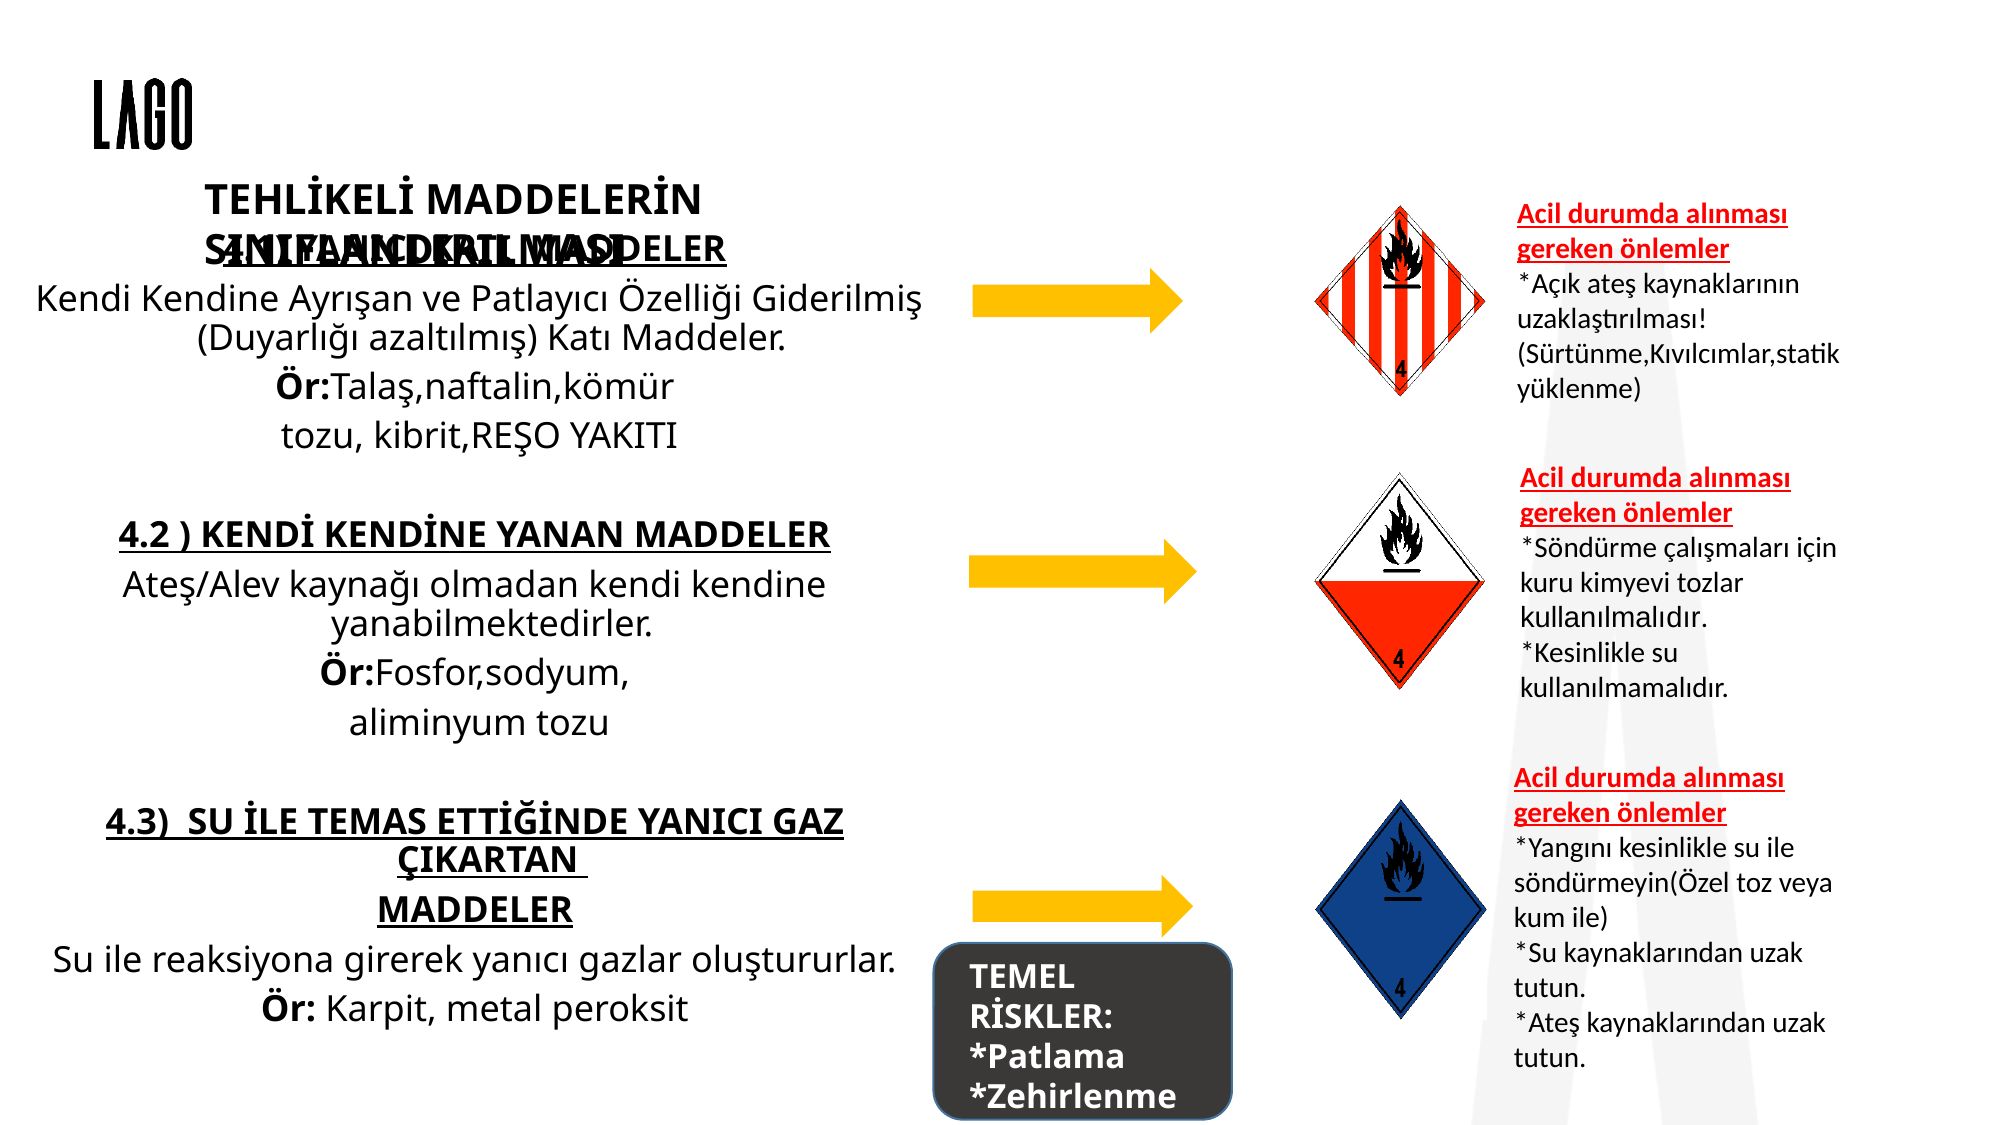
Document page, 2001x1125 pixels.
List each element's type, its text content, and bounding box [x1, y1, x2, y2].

text_box [932, 941, 1233, 1120]
text_box [972, 874, 1194, 938]
text_box TEMEL RİSKLER: *Patlama *Zehirlenme *Yanıklar [954, 948, 1211, 1125]
text_box TEHLİKELİ MADDELERİN SINIFLANDIRILMASI [189, 165, 831, 281]
text_box Acil durumda alınması gereken önlemler *Yangını kesinlikle su ile söndürmeyin(Özel toz veya kum ile) *Su kaynaklarından uzak tutun. *Ateş kaynaklarından uzak tutun. [1759, 751, 1890, 1116]
text_box [972, 268, 1183, 334]
picture [1314, 205, 1759, 1125]
picture [94, 78, 192, 150]
text_box 4.1) YANICI KATI MADDELER Kendi Kendine Ayrışan ve Patlayıcı Özelliği Giderilmiş (Duyarlığı azaltılmış) Katı Maddeler. Ör:Talaş,naftalin,kömür tozu, kibrit,REŞO YAKITI 4.2 ) KENDİ KENDİNE YANAN MADDELER Ateş/Alev kaynağı olmadan kendi kendine yanabilmektedirler. Ör:Fosfor,sodyum, aliminyum tozu 4.3) SU İLE TEMAS ETTİĞİNDE YANICI GAZ ÇIKARTAN MADDELER Su ile reaksiyona girerek yanıcı gazlar oluştururlar. Ör: Karpit, metal peroksit [0, 223, 950, 1047]
text_box Acil durumda alınması gereken önlemler *Açık ateş kaynaklarının uzaklaştırılması! (Sürtünme,Kıvılcımlar,statik yüklenme) [1502, 187, 1893, 412]
text_box Acil durumda alınması gereken önlemler *Söndürme çalışmaları için kuru kimyevi tozlar kullanılmalıdır. *Kesinlikle su kullanılmamalıdır. [1759, 451, 1892, 711]
text_box [969, 538, 1197, 605]
